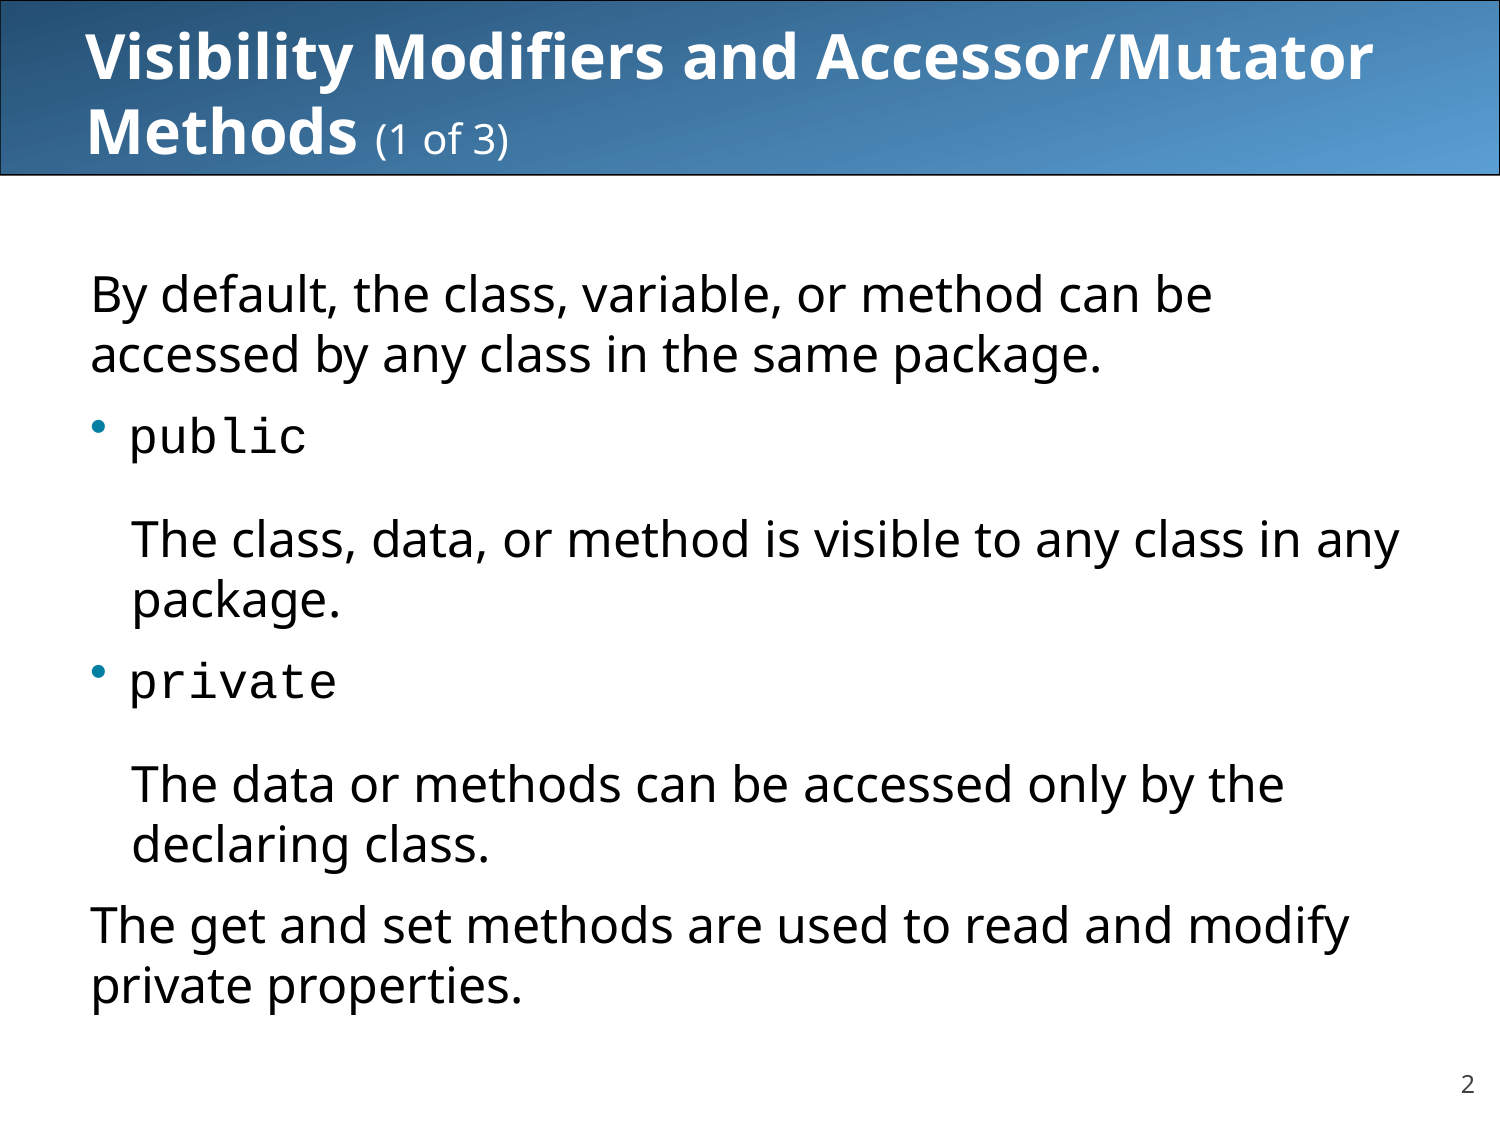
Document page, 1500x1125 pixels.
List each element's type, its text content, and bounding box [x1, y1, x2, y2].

list By default, the class, variable, or method can be accessed by any class in the same package. public [75, 254, 1425, 481]
list The class, data, or method is visible to any class in any package. private [75, 499, 1425, 726]
title Visibility Modifiers and Accessor/Mutator Methods (1 of 3) [70, 1, 1421, 182]
list The data or methods can be accessed only by the declaring class. The get and set methods are used to read and modify private properties. [75, 745, 1425, 1034]
